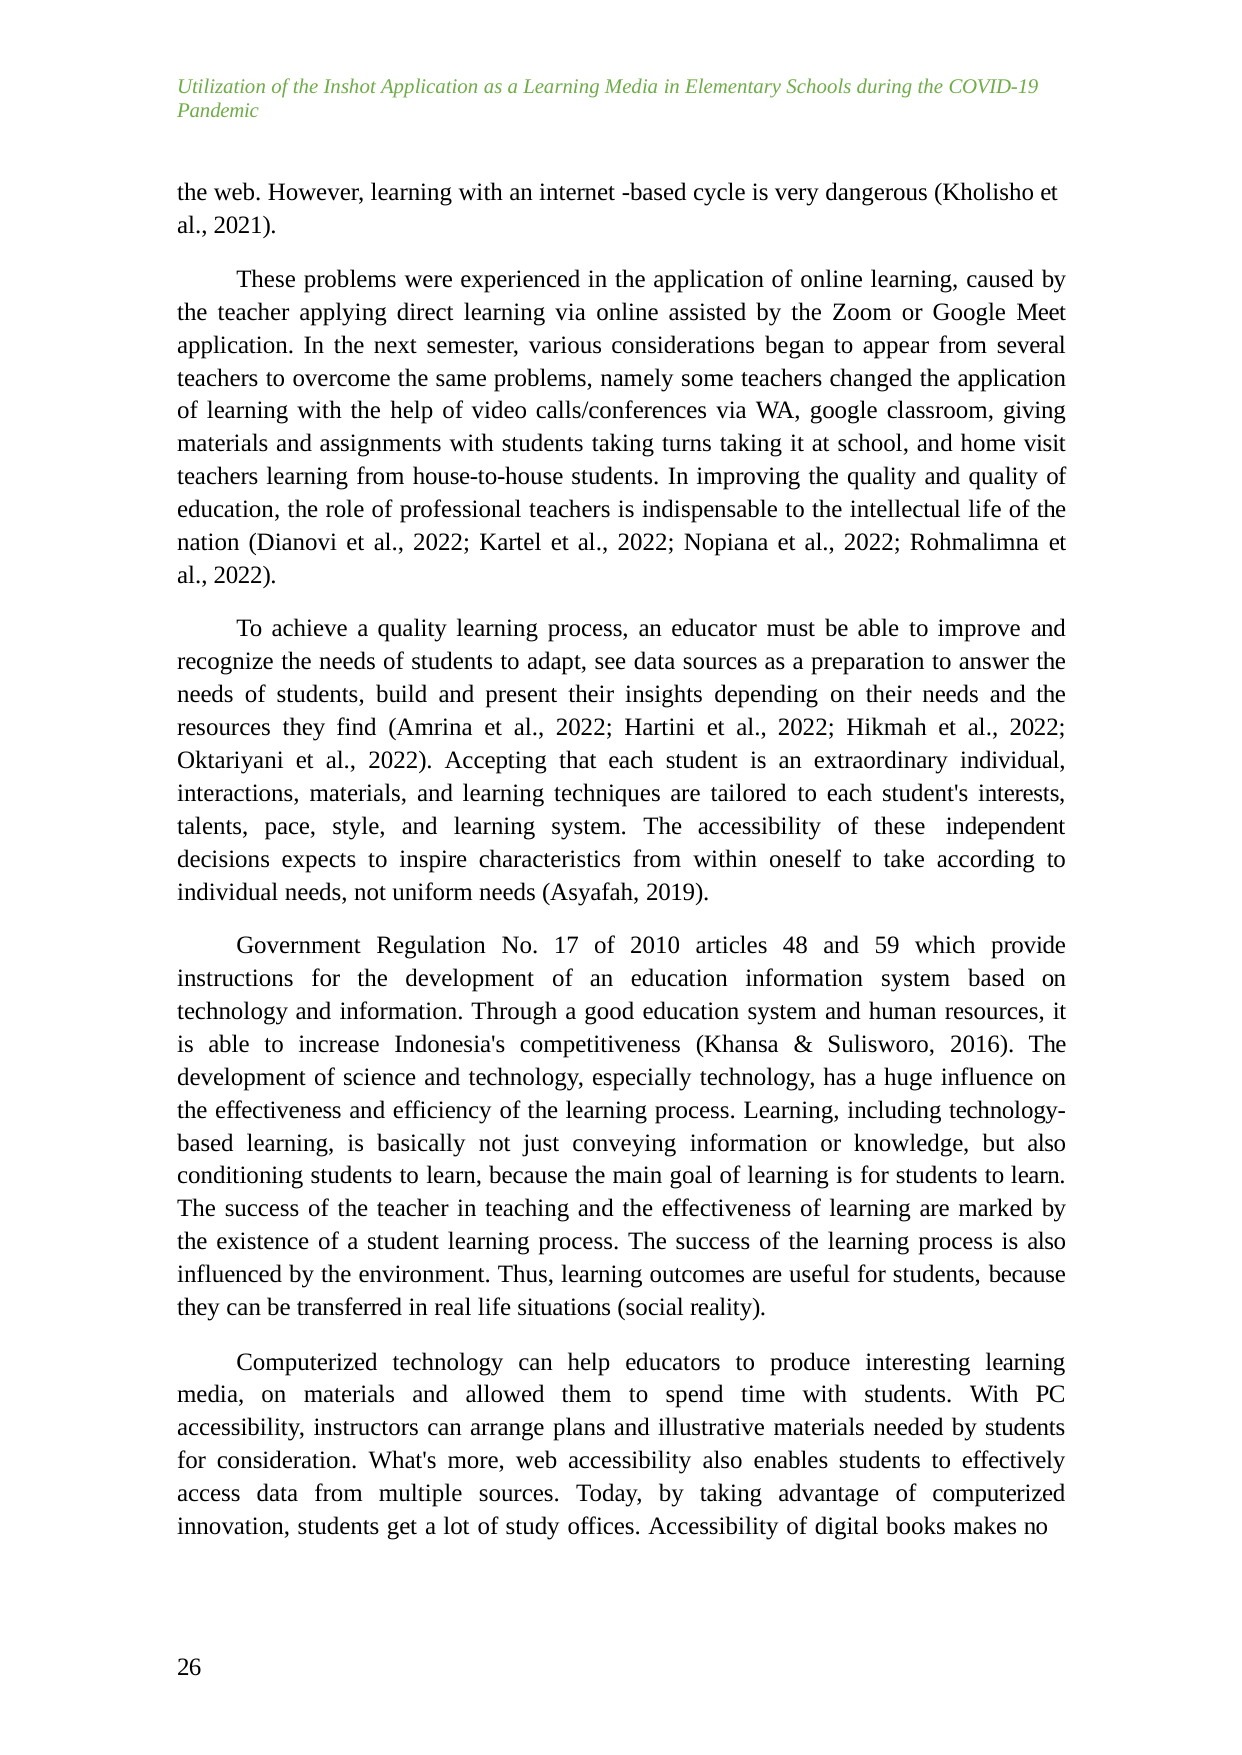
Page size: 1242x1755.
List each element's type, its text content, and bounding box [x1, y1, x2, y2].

slide_number 26 [170, 1651, 211, 1755]
text_box Utilization of the Inshot Application as a Learning Media in Elementary Schools during the COVID-19 Pandemic the web. However, learning with an internet -based cycle is very dangerous (Kholisho et al., 2021). These problems were experienced in the application of online learning, caused by the teacher applying direct learning via online assisted by the Zoom or Google Meet application. In the next semester, various considerations began to appear from several teachers to overcome the same problems, namely some teachers changed the application of learning with the help of video calls/conferences via WA, google classroom, giving materials and assignments with students taking turns taking it at school, and home visit teachers learning from house-to-house students. In improving the quality and quality of education, the role of professional teachers is indispensable to the intellectual life of the nation (Dianovi et al., 2022; Kartel et al., 2022; Nopiana et al., 2022; Rohmalimna et al., 2022). To achieve a quality learning process, an educator must be able to improve and recognize the needs of students to adapt, see data sources as a preparation to answer the needs of students, build and present their insights depending on their needs and the resources they find (Amrina et al., 2022; Hartini et al., 2022; Hikmah et al., 2022; Oktariyani et al., 2022). Accepting that each student is an extraordinary individual, interactions, materials, and learning techniques are tailored to each student's interests, talents, pace, style, and learning system. The accessibility of these independent decisions expects to inspire characteristics from within oneself to take according to individual needs, not uniform needs (Asyafah, 2019). Government Regulation No. 17 of 2010 articles 48 and 59 which provide instructions for the development of an education information system based on technology and information. Through a good education system and human resources, it is able to increase Indonesia's competitiveness (Khansa & Sulisworo, 2016). The development of science and technology, especially technology, has a huge influence on the effectiveness and efficiency of the learning process. Learning, including technology- based learning, is basically not just conveying information or knowledge, but also conditioning students to learn, because the main goal of learning is for students to learn. The success of the teacher in teaching and the effectiveness of learning are marked by the existence of a student learning process. The success of the learning process is also influenced by the environment. Thus, learning outcomes are useful for students, because they can be transferred in real life situations (social reality). Computerized technology can help educators to produce interesting learning media, on materials and allowed them to spend time with students. With PC accessibility, instructors can arrange plans and illustrative materials needed by students for consideration. What's more, web accessibility also enables students to effectively access data from multiple sources. Today, by taking advantage of computerized innovation, students get a lot of study offices. Accessibility of digital books makes no [175, 69, 1067, 1540]
